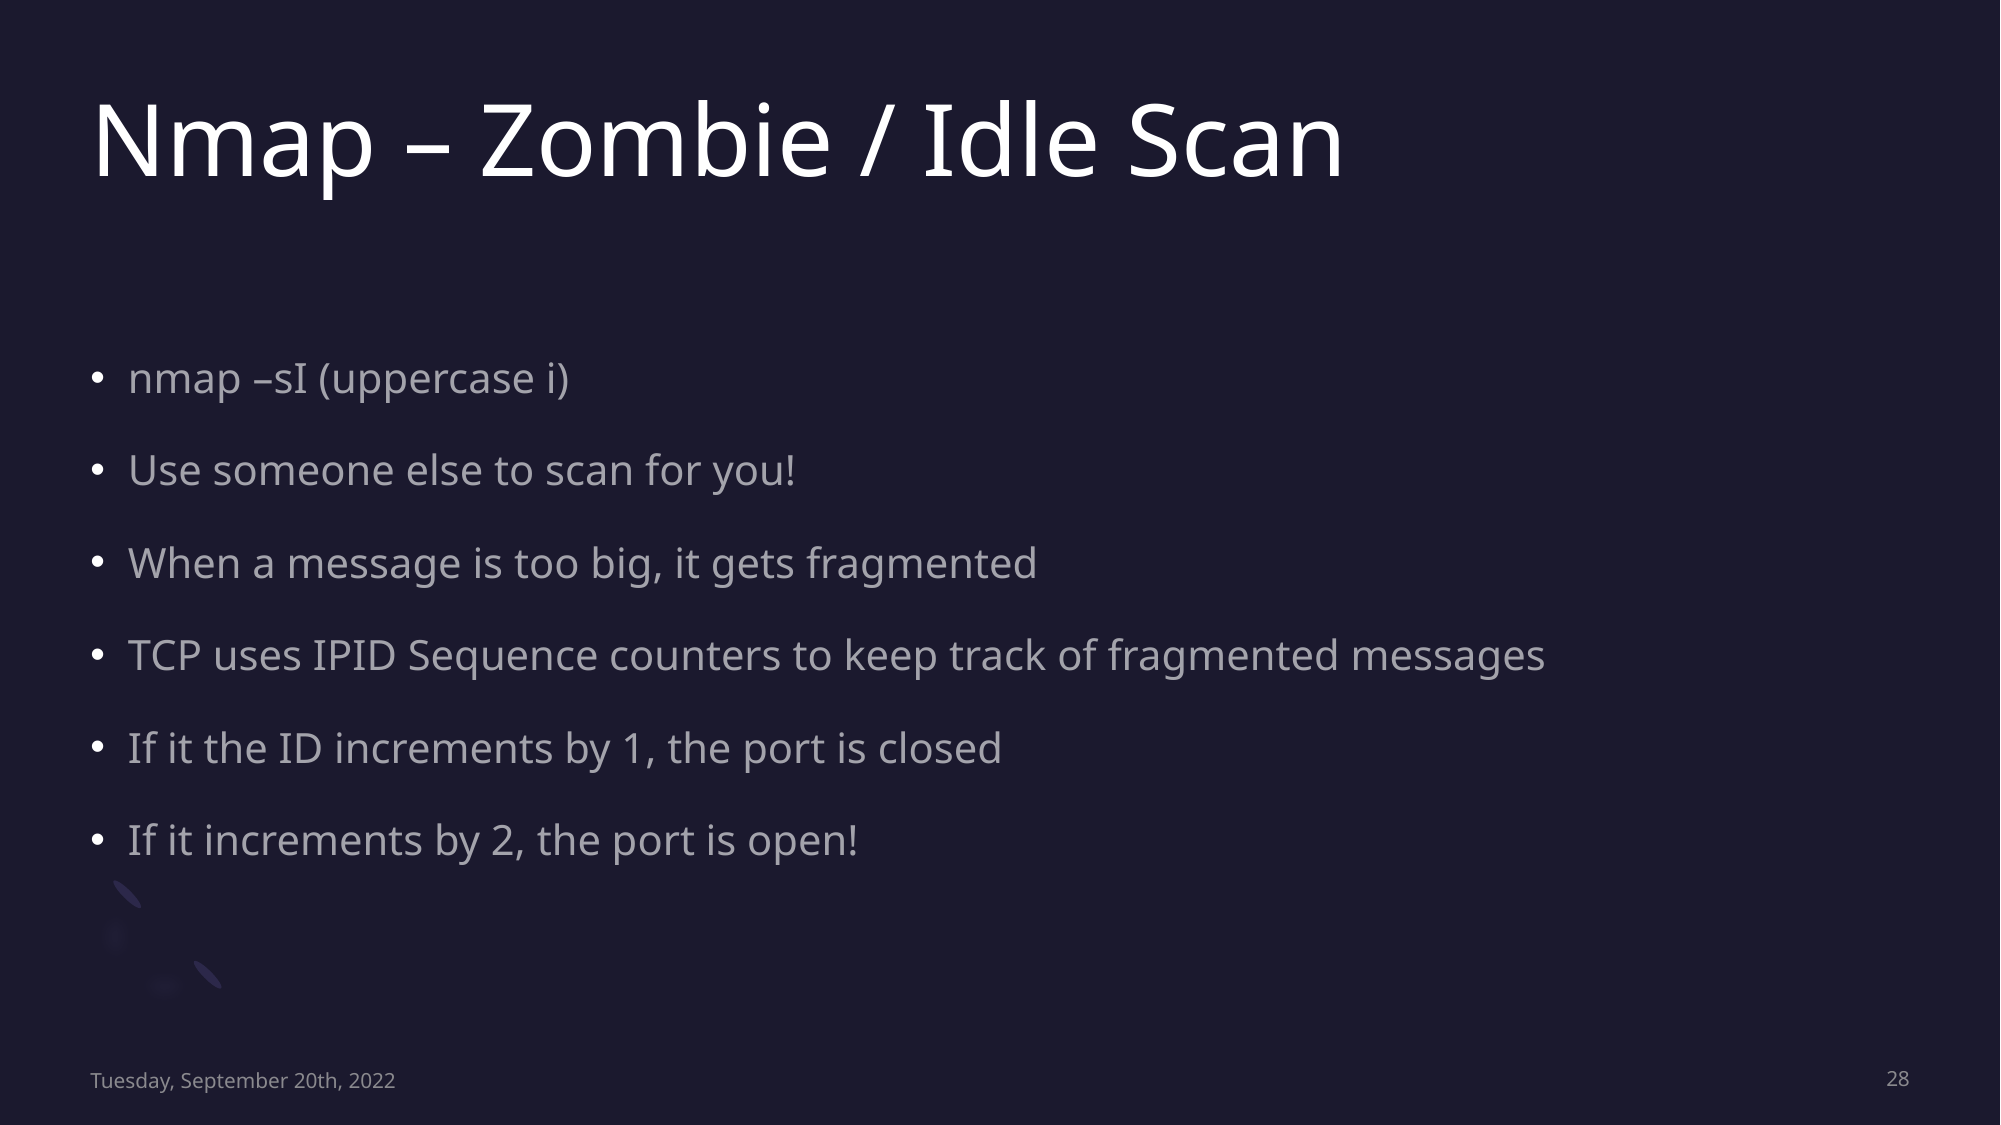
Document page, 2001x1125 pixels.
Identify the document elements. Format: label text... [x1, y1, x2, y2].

slide_number 28 [1632, 1067, 1910, 1093]
title Nmap – Zombie / Idle Scan [90, 90, 1910, 309]
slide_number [90, 1067, 522, 1093]
list nmap –sI (uppercase i) Use someone else to scan for you! When a message is too big, it gets fragmented TCP uses IPID Sequence counters to keep track of fragmented messages If it the ID increments by 1, the port is closed If it increments by 2, the port is open! [90, 346, 1910, 1000]
